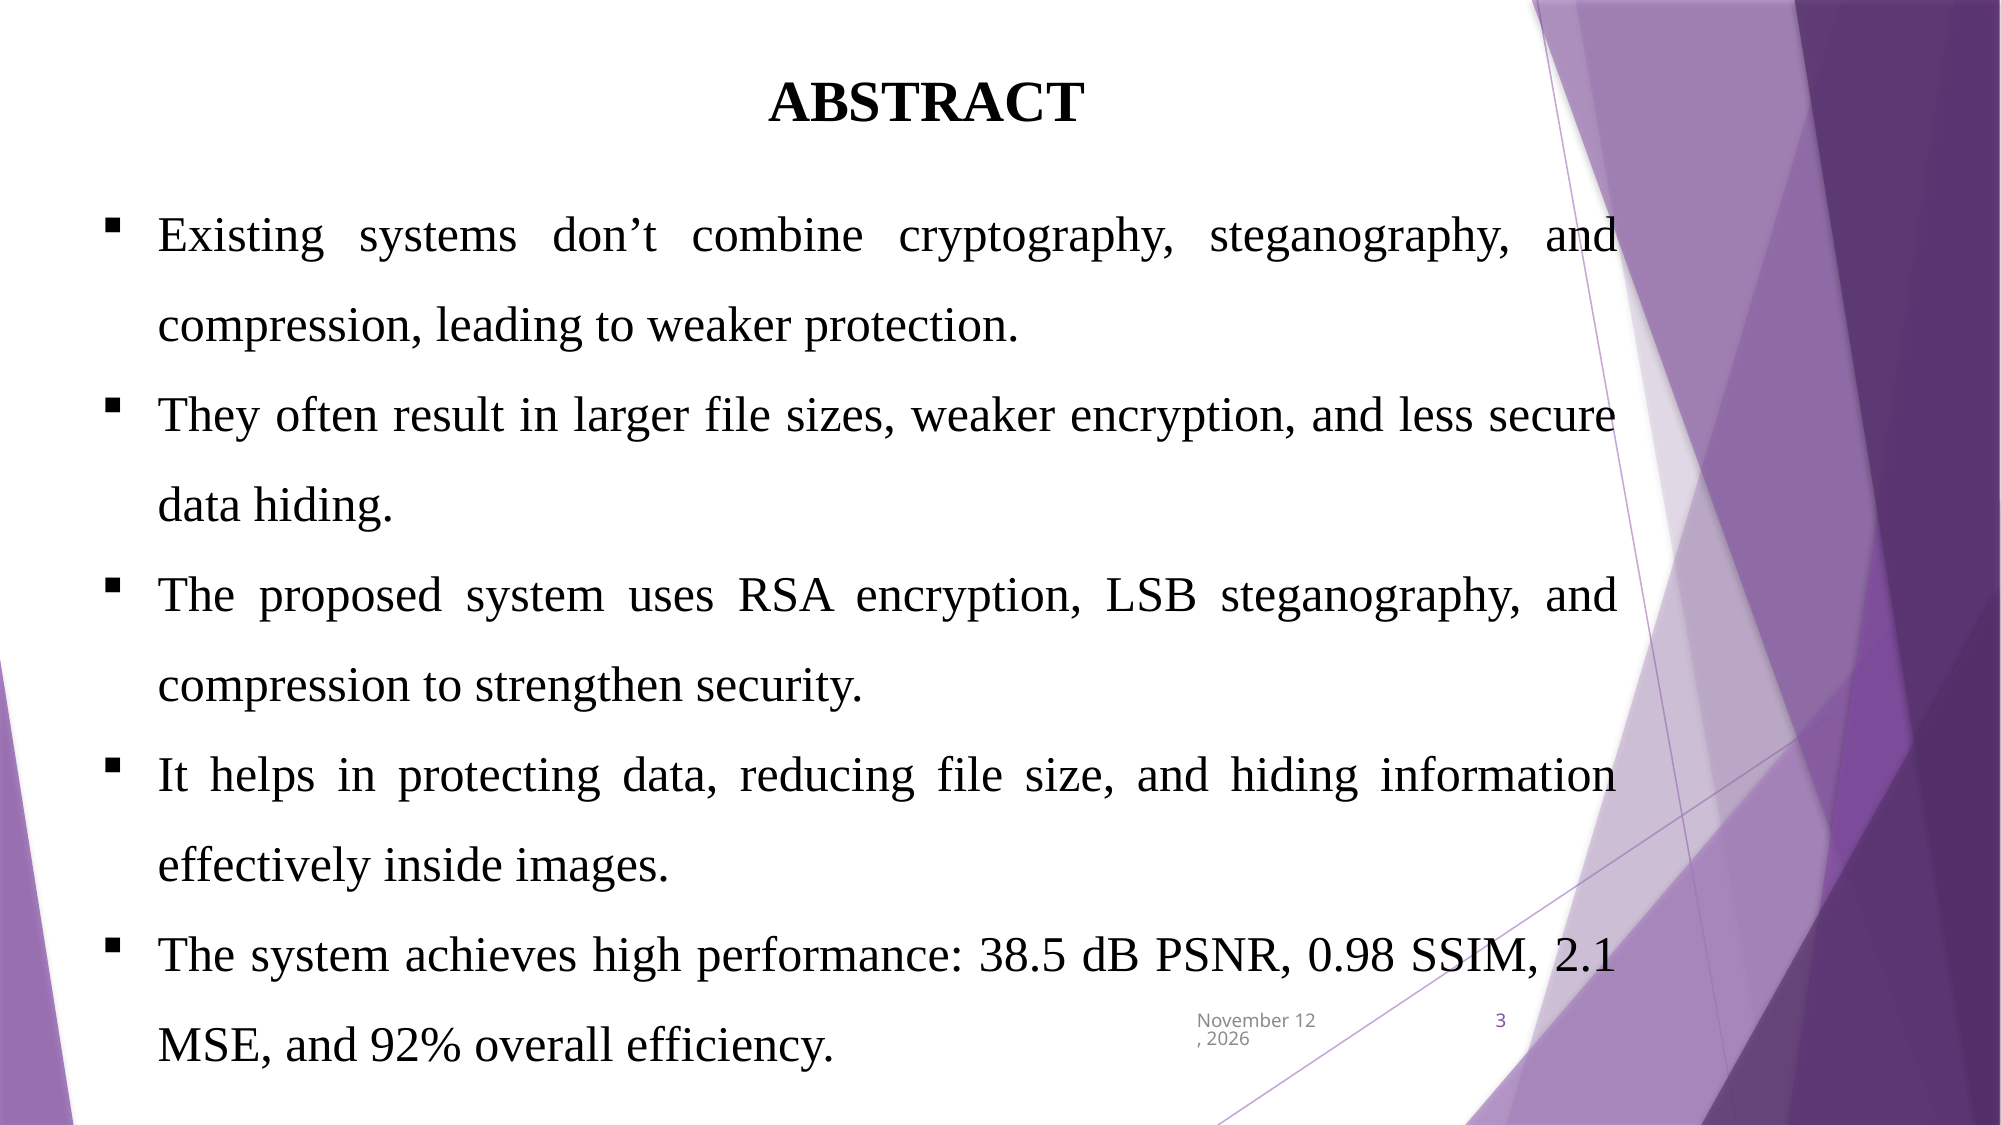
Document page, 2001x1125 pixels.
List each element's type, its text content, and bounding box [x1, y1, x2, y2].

text_box ABSTRACT [603, 47, 1117, 142]
slide_number 3 [1409, 991, 1522, 1051]
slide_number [1181, 991, 1332, 1051]
text_box Existing systems don’t combine cryptography, steganography, and compression, leading to weaker protection. They often result in larger file sizes, weaker encryption, and less secure data hiding. The proposed system uses RSA encryption, LSB steganography, and compression to strengthen security. It helps in protecting data, reducing file size, and hiding information effectively inside images. The system achieves high performance: 38.5 dB PSNR, 0.98 SSIM, 2.1 MSE, and 92% overall efficiency. [86, 164, 1633, 1080]
